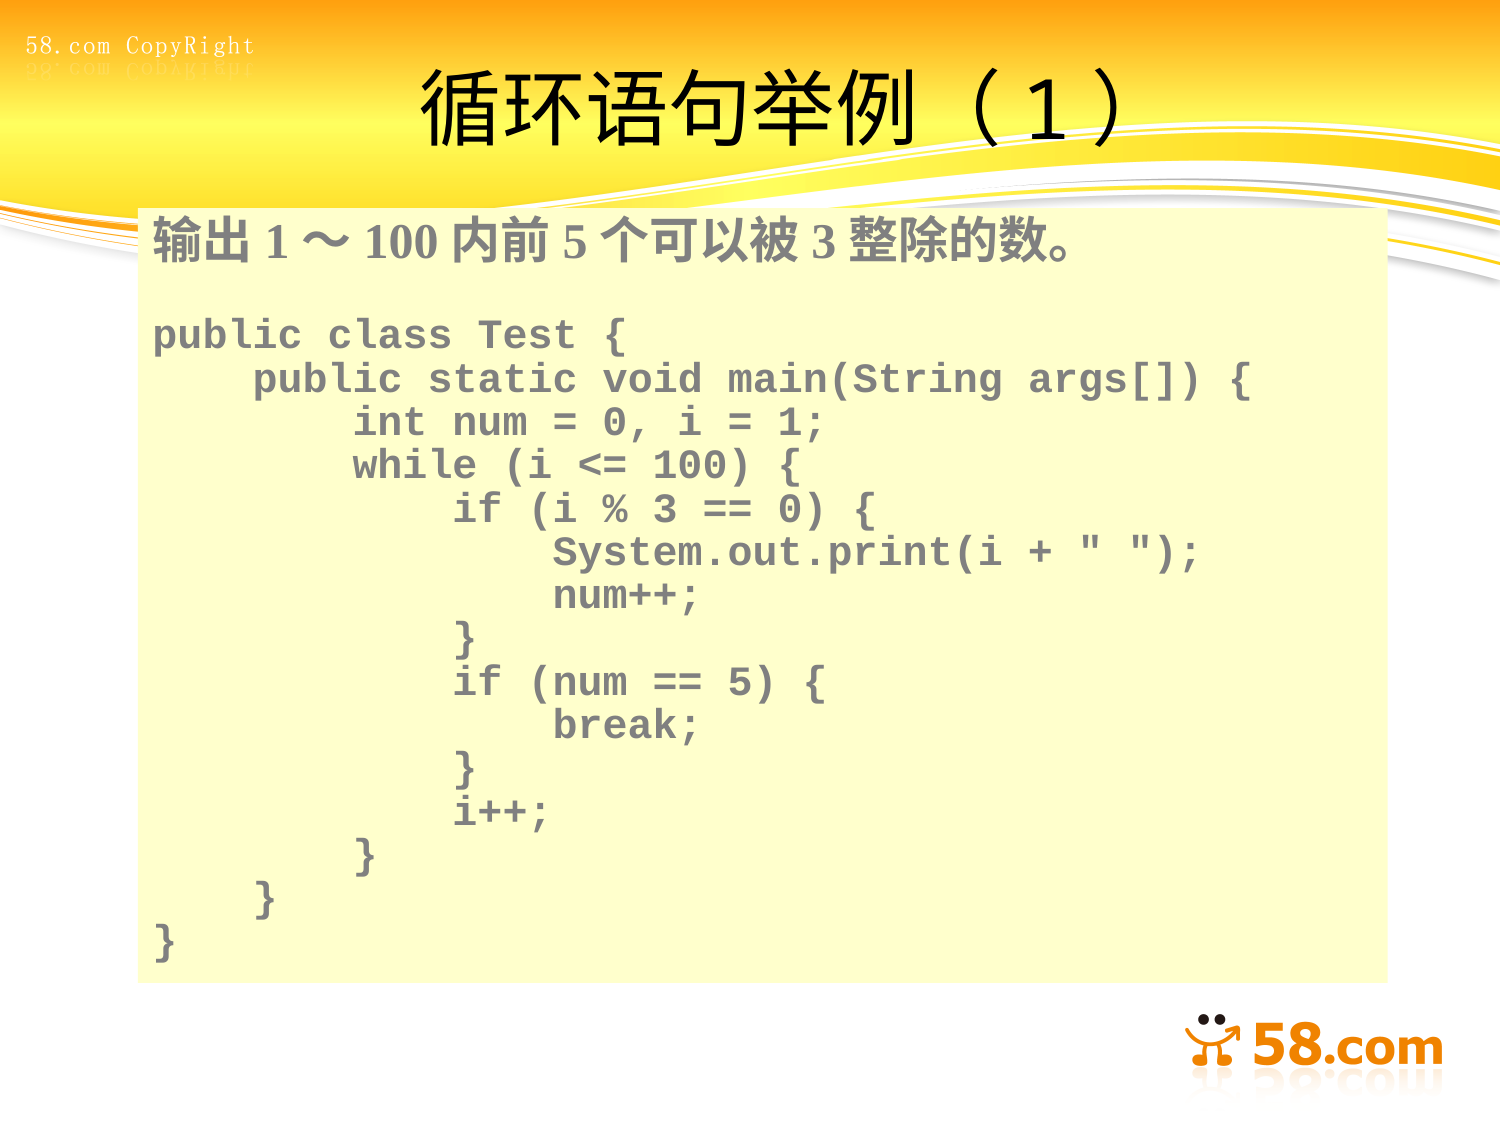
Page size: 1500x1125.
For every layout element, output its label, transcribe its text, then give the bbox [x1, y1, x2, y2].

text_box 输出1～100内前5个可以被3整除的数。 public class Test { public static void main(String args[]) { int num = 0, i = 1; while (i <= 100) { if (i % 3 == 0) { System.out.print(i + " "); num++; } if (num == 5) { break; } i++; } } } [137, 208, 1388, 983]
title 循环语句举例（1） [159, 12, 1435, 60]
title 循环语句举例（1） [159, 69, 1435, 201]
picture [0, 0, 1500, 1125]
